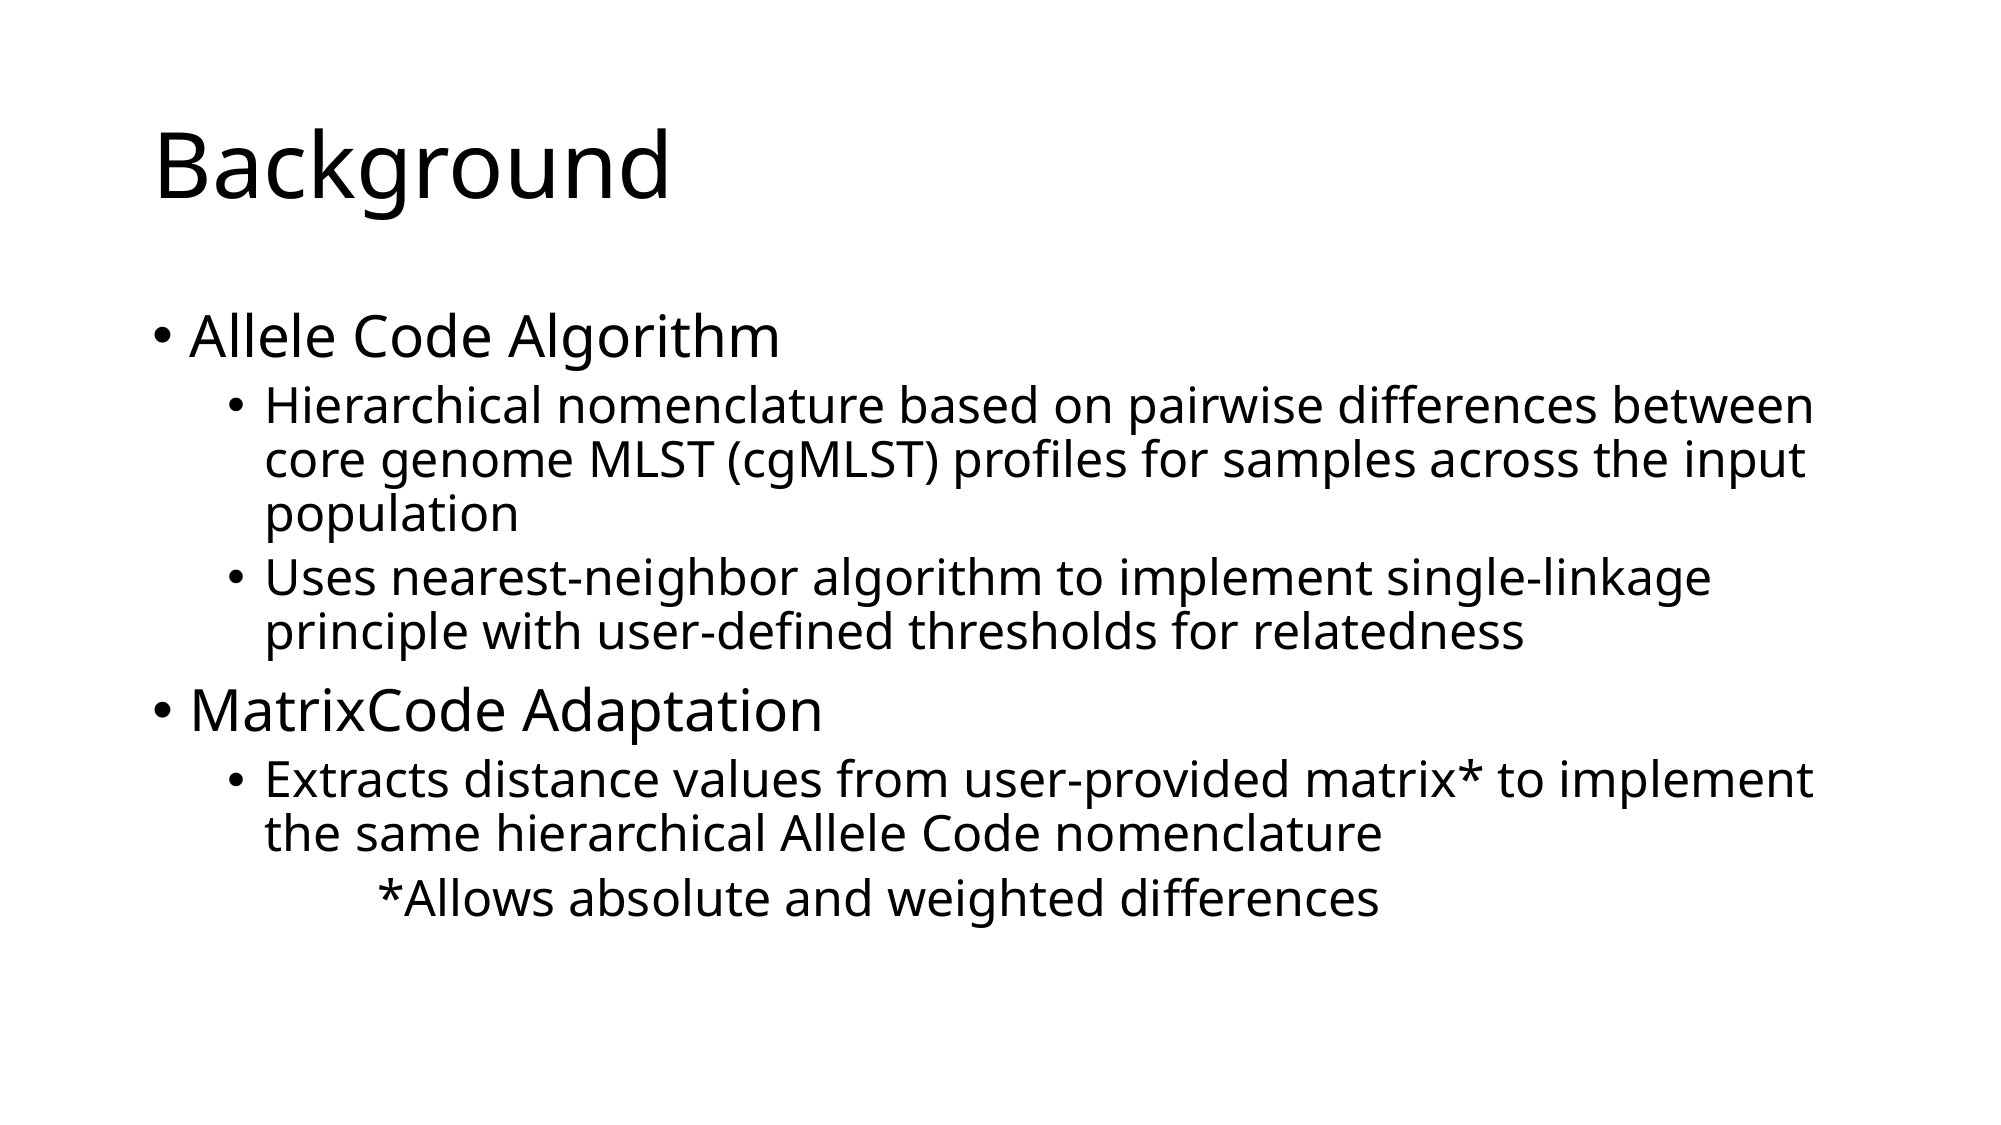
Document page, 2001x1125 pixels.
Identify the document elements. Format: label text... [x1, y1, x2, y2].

title Background [137, 59, 1863, 278]
list Allele Code Algorithm Hierarchical nomenclature based on pairwise differences between core genome MLST (cgMLST) profiles for samples across the input population Uses nearest-neighbor algorithm to implement single-linkage principle with user-defined thresholds for relatedness MatrixCode Adaptation Extracts distance values from user-provided matrix* to implement the same hierarchical Allele Code nomenclature *Allows absolute and weighted differences [137, 299, 1863, 1014]
